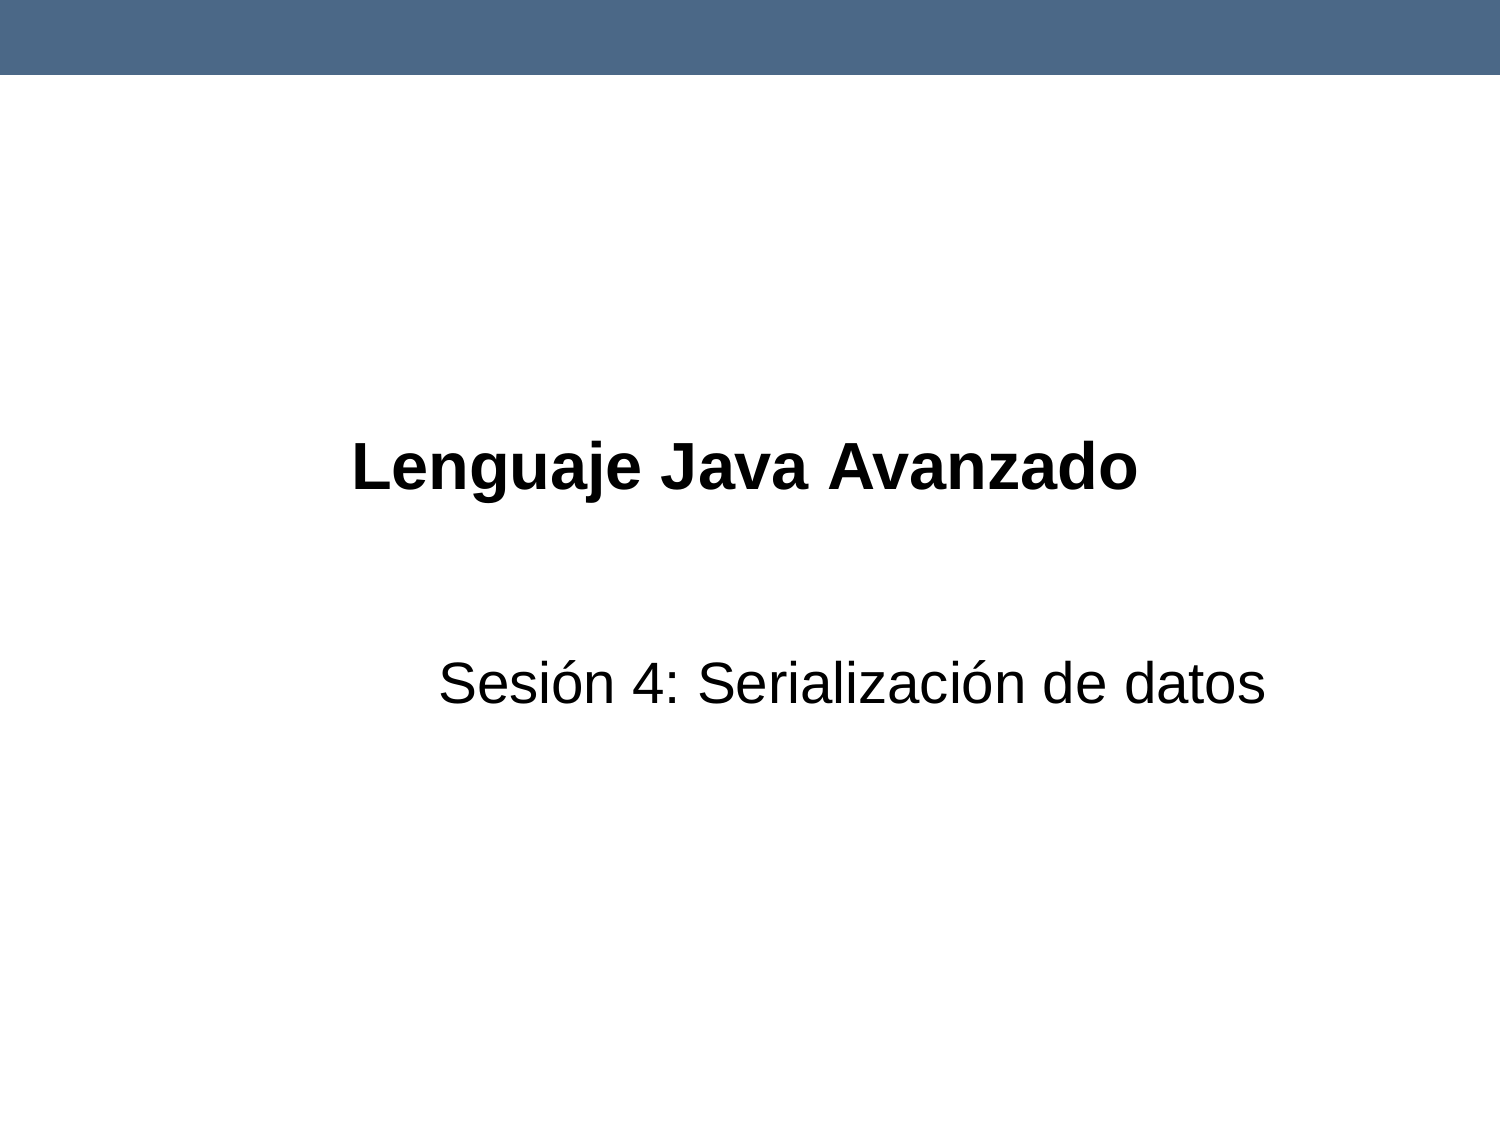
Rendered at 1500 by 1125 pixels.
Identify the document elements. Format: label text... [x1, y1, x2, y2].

title Lenguaje Java Avanzado [349, 420, 1147, 611]
text_box Sesión 4: Serialización de datos [436, 643, 1272, 716]
text_box [0, 0, 1500, 75]
